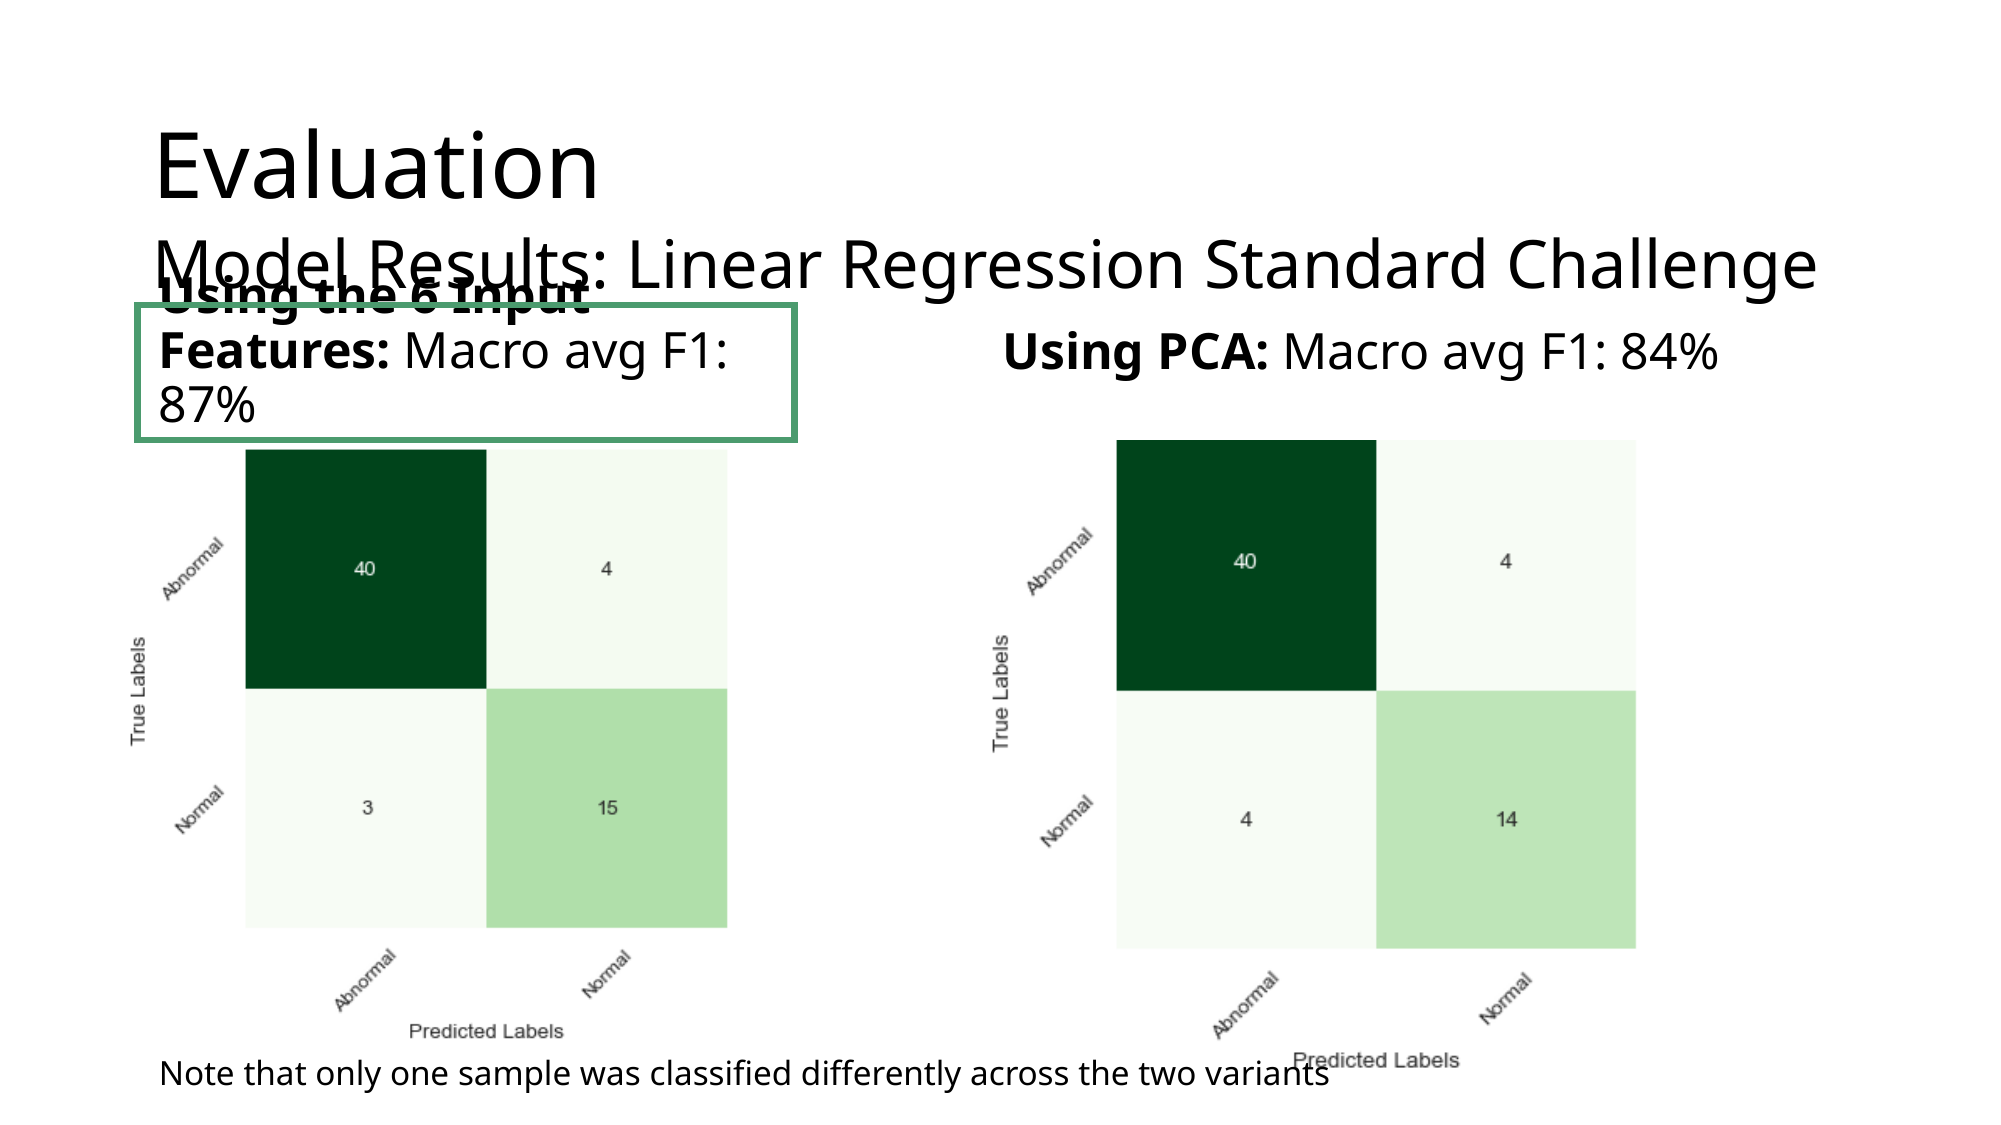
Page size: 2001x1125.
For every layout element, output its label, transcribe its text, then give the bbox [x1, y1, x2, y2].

list Using PCA: Macro avg F1: 84% [987, 328, 1736, 463]
text_box Note that only one sample was classified differently across the two variants [143, 1049, 1703, 1125]
picture [986, 439, 1645, 1076]
title Evaluation [137, 59, 1863, 223]
text_box [136, 304, 796, 442]
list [117, 447, 743, 1051]
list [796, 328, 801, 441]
text_box Model Results: Linear Regression Standard Challenge [137, 223, 1863, 328]
